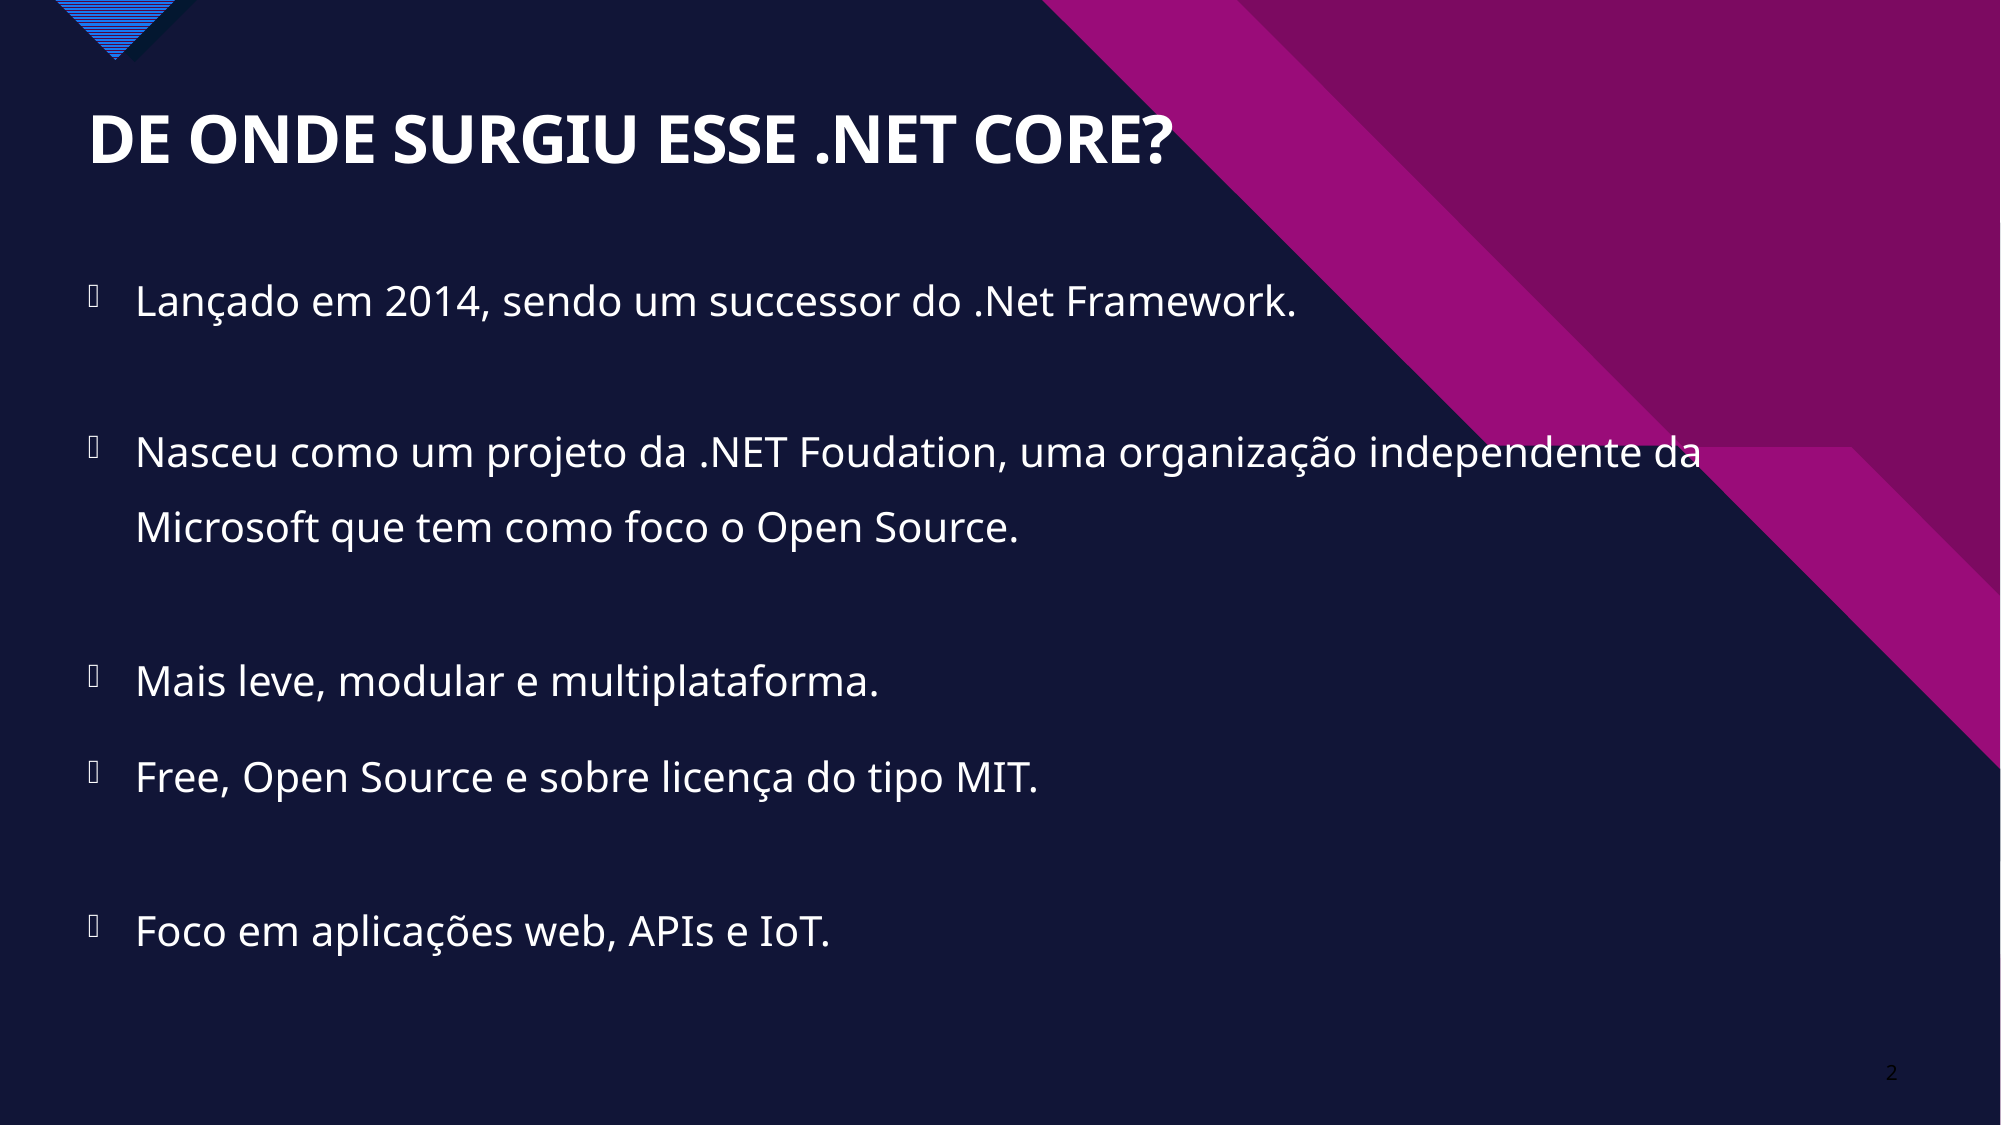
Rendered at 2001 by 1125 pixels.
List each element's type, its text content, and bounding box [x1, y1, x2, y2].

slide_number 2 [1845, 1035, 1913, 1096]
title De onde surgiu esse .net core? [72, 89, 1913, 266]
list Lançado em 2014, sendo um successor do .Net Framework. Nasceu como um projeto da .NET Foudation, uma organização independente da Microsoft que tem como foco o Open Source. Mais leve, modular e multiplataforma. Free, Open Source e sobre licença do tipo MIT. Foco em aplicações web, APIs e IoT. [72, 266, 1719, 939]
